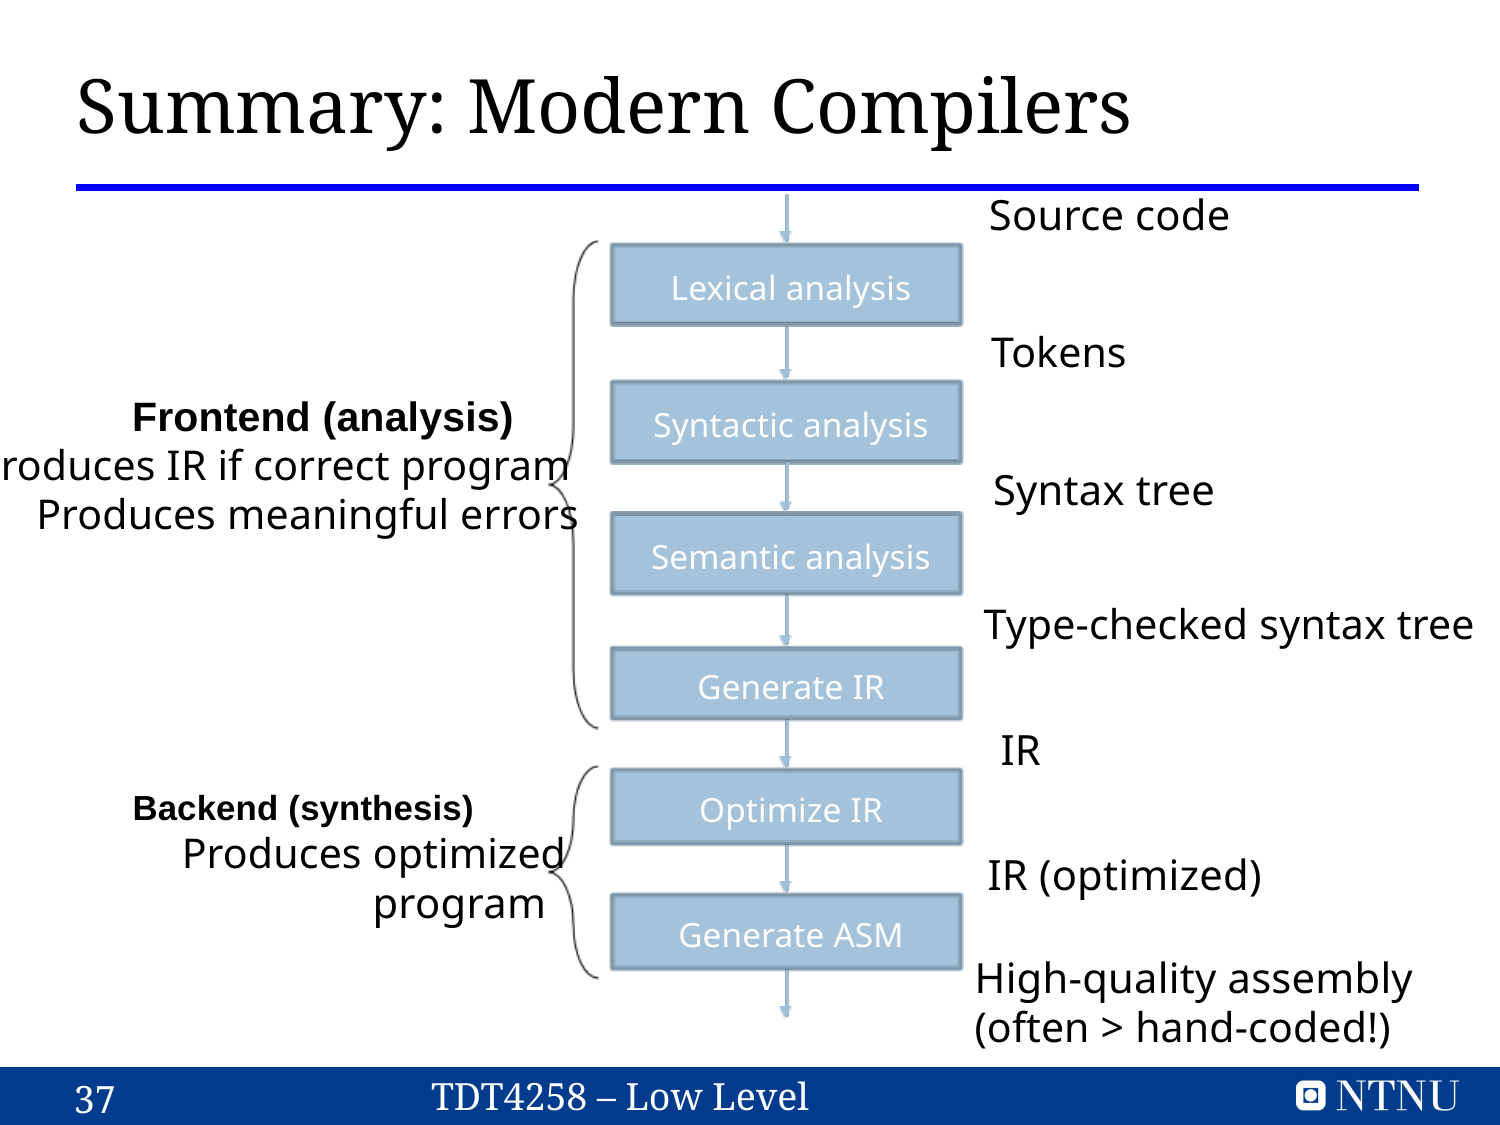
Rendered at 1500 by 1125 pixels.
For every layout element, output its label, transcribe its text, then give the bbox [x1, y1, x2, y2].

text_box IR (optimized) [987, 848, 1262, 899]
picture [0, 1067, 1500, 1125]
text_box Backend (synthesis) Produces optimized program [132, 786, 542, 928]
text_box Source code [988, 189, 1231, 240]
picture [608, 191, 964, 1020]
text_box Type-checked syntax tree [983, 598, 1476, 648]
text_box Syntax tree [993, 464, 1216, 515]
text_box High-quality assembly (often > hand-coded!) [974, 951, 1414, 1051]
text_box Frontend (analysis) Produces IR if correct program Produces meaningful errors [0, 390, 542, 538]
picture [547, 765, 600, 980]
text_box Tokens [991, 326, 1127, 376]
picture [547, 240, 600, 730]
text_box IR [1000, 723, 1042, 774]
title Summary: Modern Compilers [75, 7, 1425, 198]
